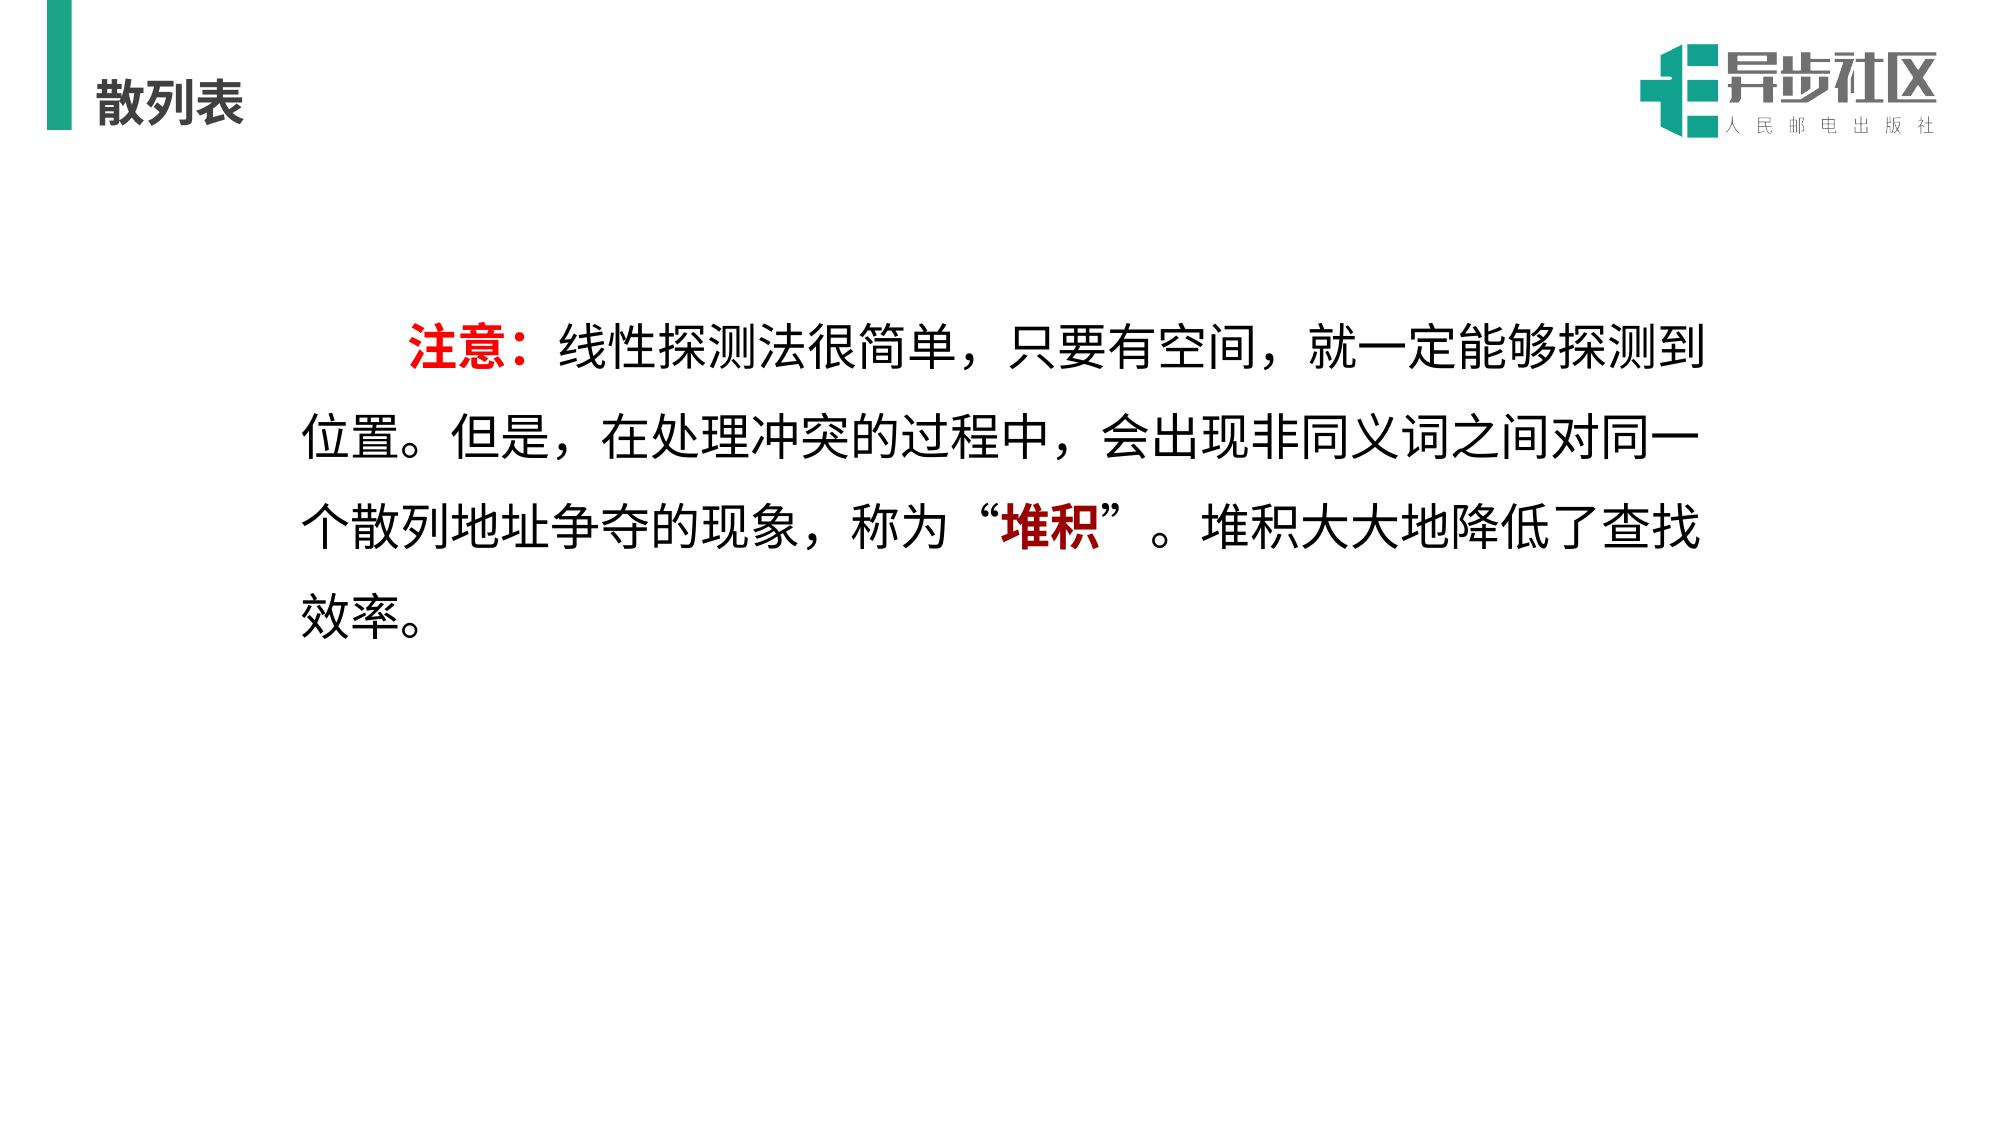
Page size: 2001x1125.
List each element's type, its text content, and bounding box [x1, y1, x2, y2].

text_box 散列表 [80, 64, 492, 139]
text_box [46, 0, 73, 131]
picture [1639, 36, 1948, 151]
text_box 注意：线性探测法很简单，只要有空间，就一定能够探测到位置。但是，在处理冲突的过程中，会出现非同义词之间对同一个散列地址争夺的现象，称为“堆积”。堆积大大地降低了查找效率。 [286, 278, 1724, 654]
